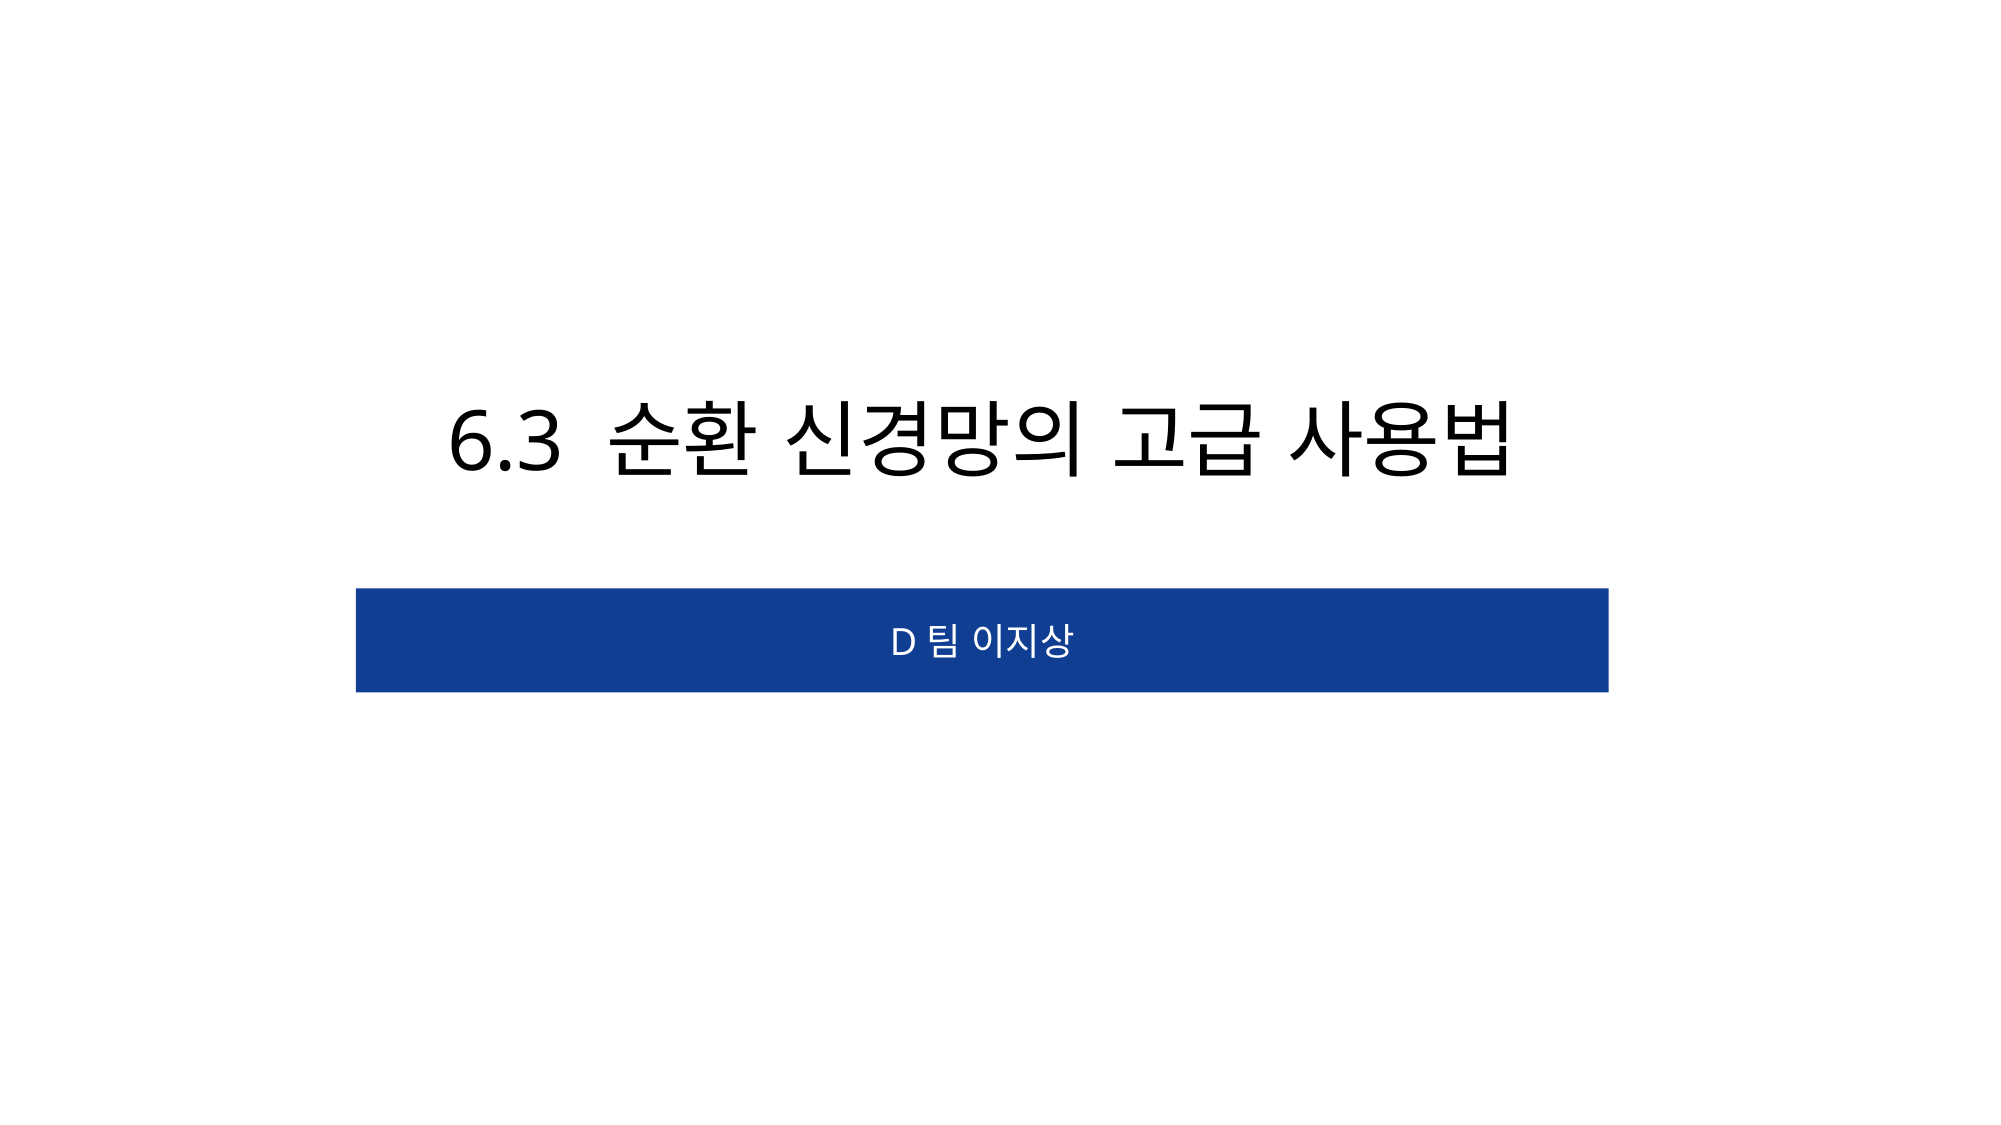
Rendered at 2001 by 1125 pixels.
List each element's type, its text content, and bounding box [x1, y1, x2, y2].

text_box 6.3 순환 신경망의 고급 사용법 [338, 380, 1626, 495]
text_box D팀 이지상 [355, 587, 1610, 693]
